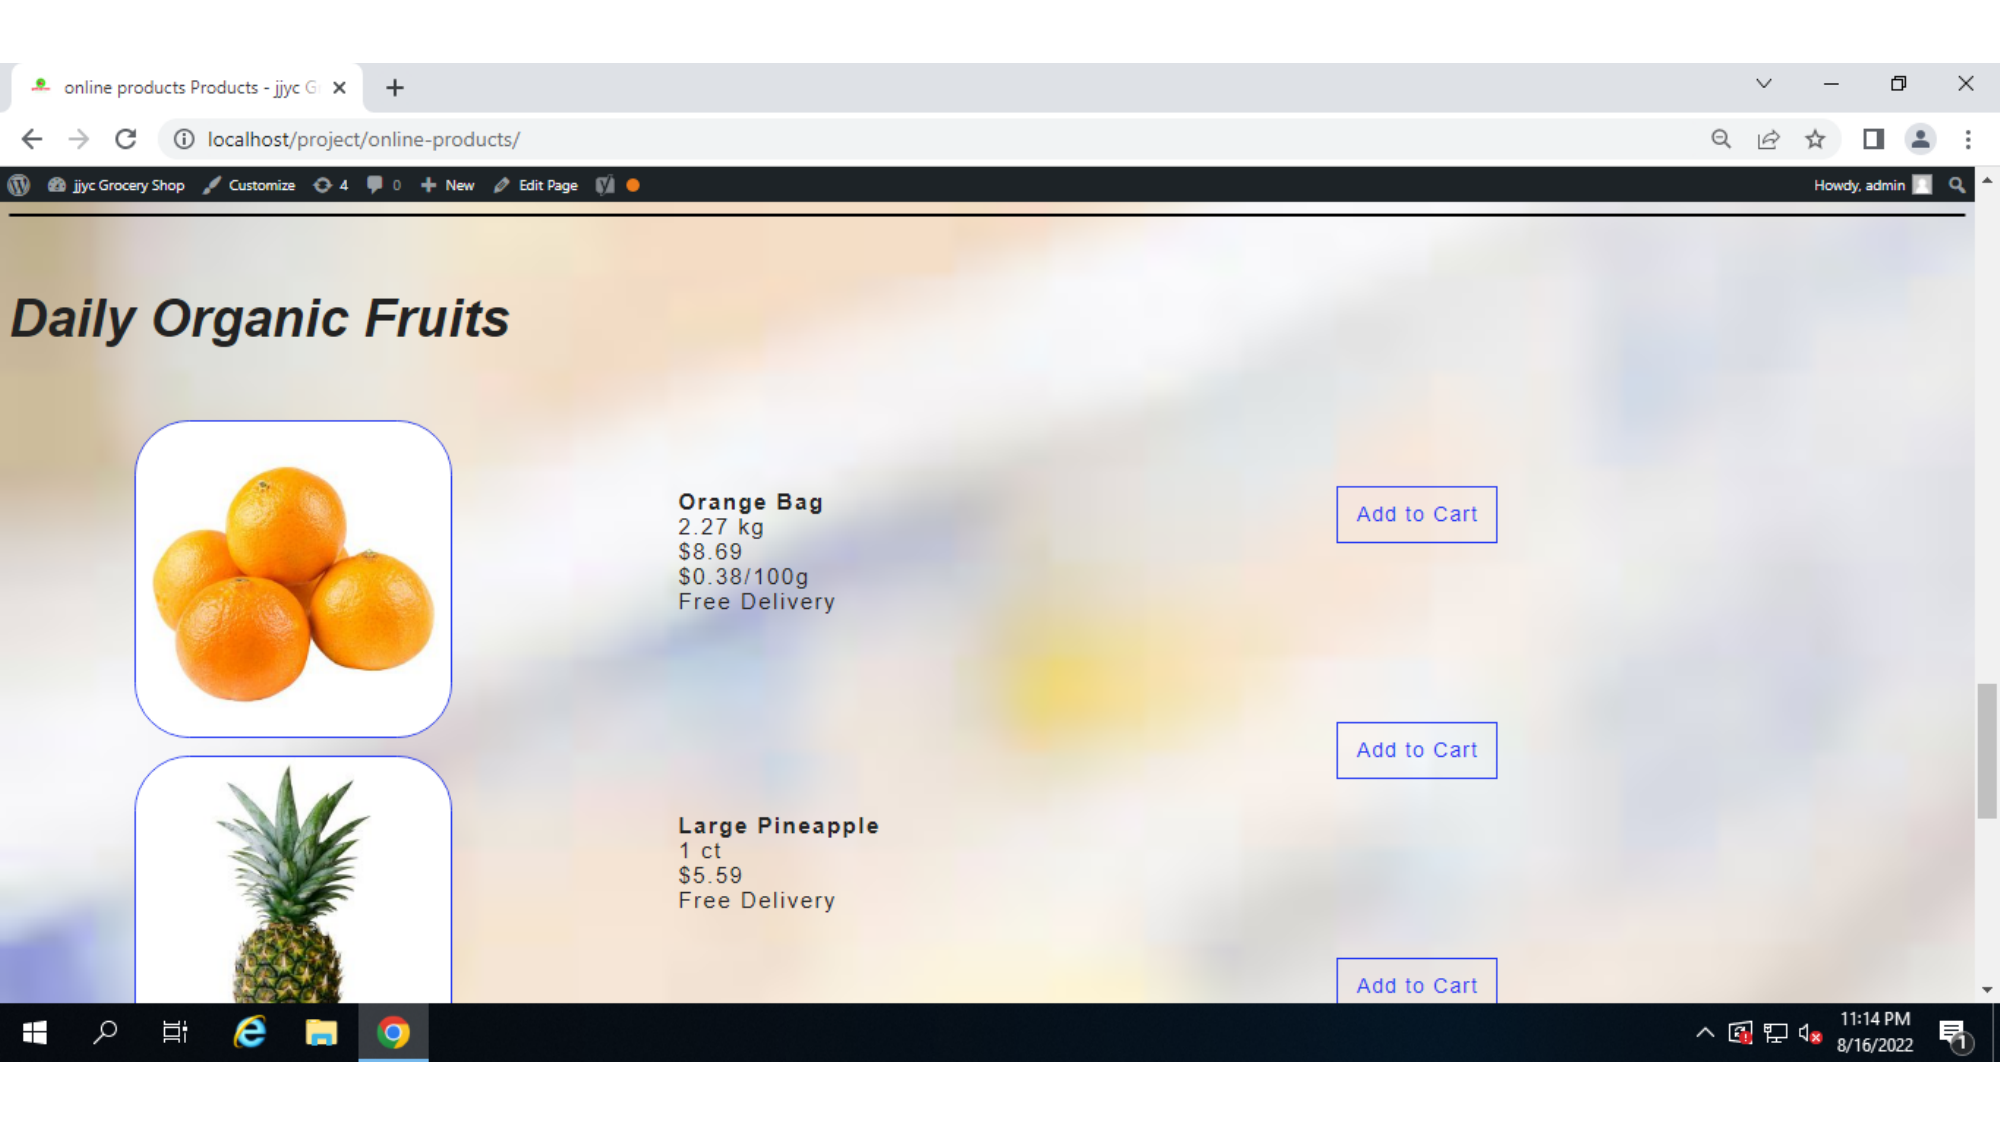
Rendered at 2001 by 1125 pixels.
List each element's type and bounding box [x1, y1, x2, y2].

picture [0, 63, 2000, 1062]
